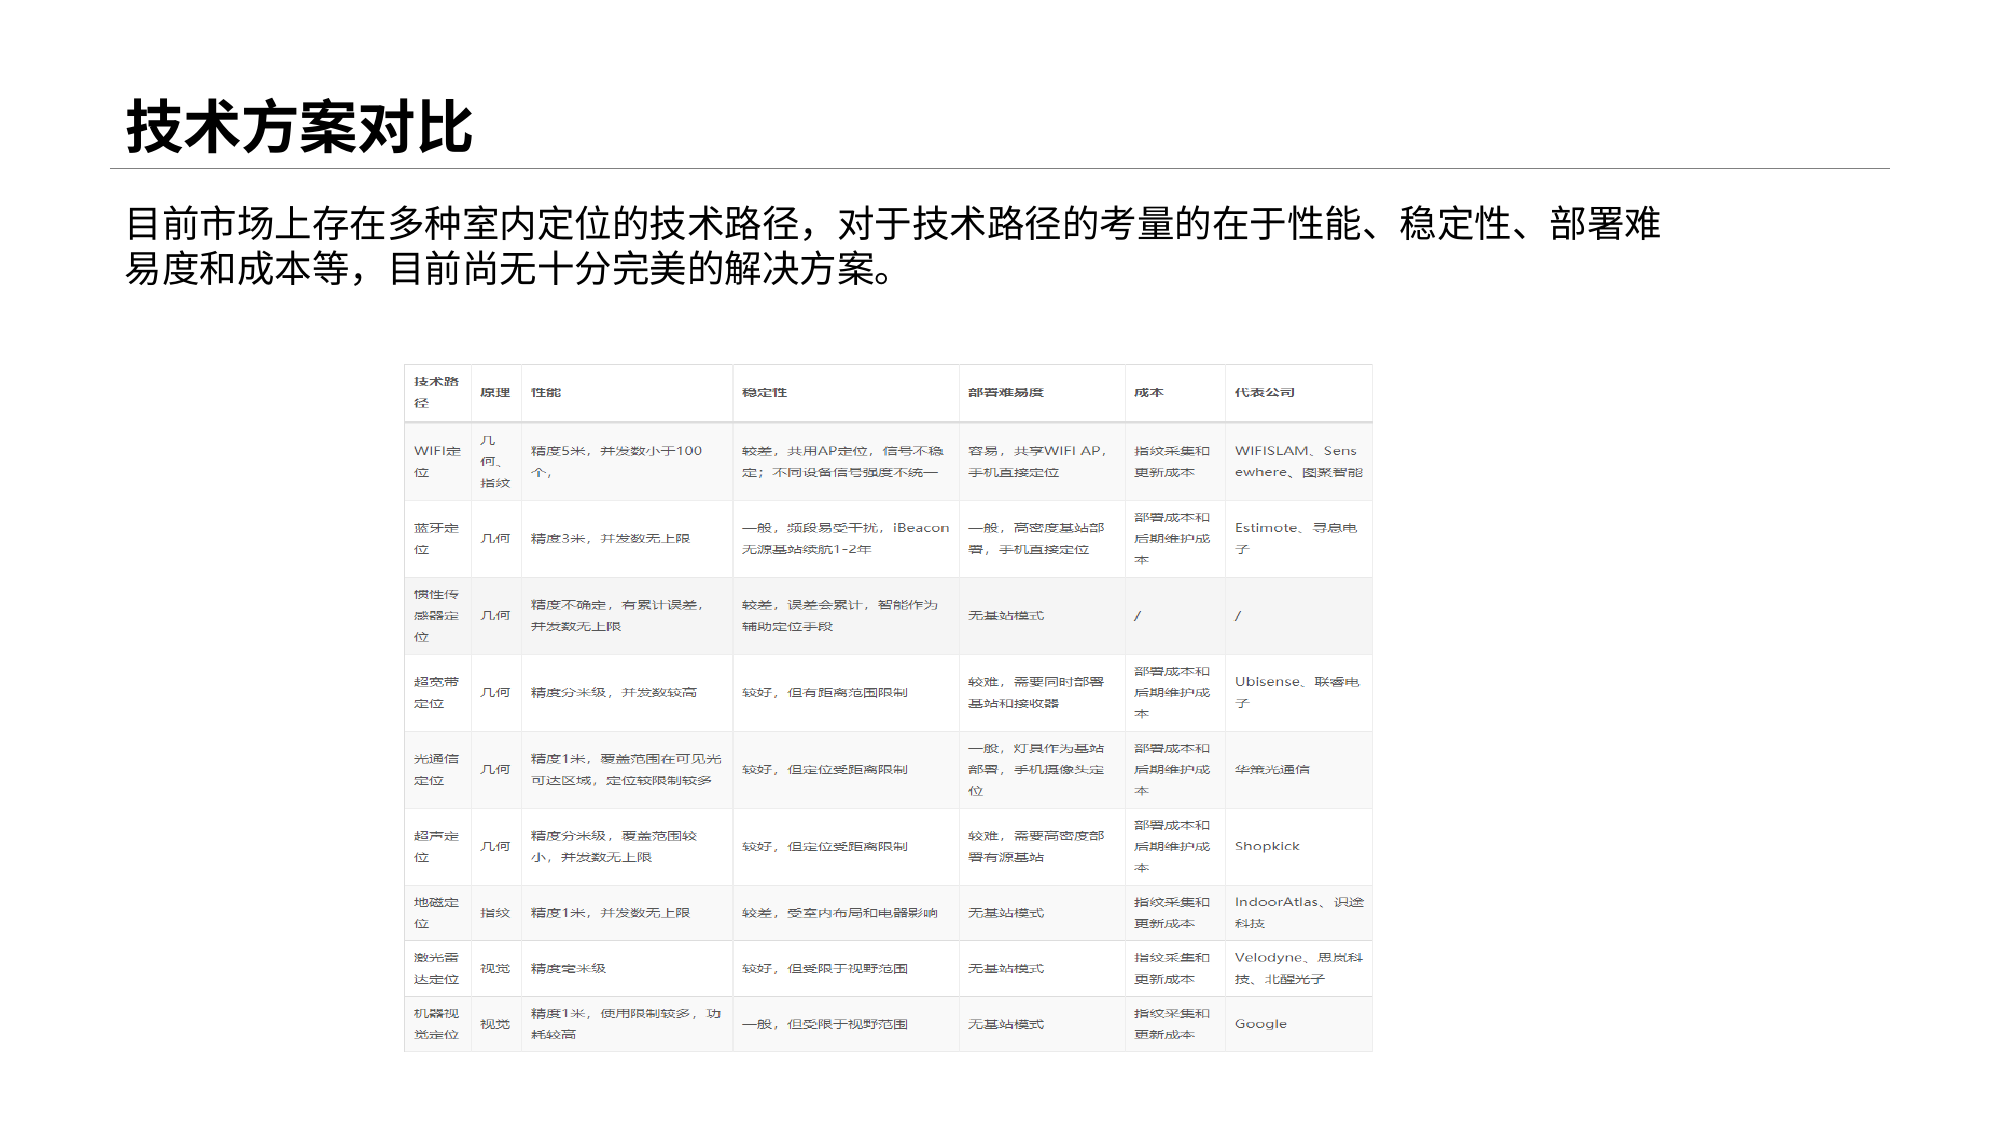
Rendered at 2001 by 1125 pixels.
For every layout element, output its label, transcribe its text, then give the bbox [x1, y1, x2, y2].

title 技术方案对比 [109, 0, 1890, 169]
picture [386, 350, 1388, 1058]
text_box 目前市场上存在多种室内定位的技术路径，对于技术路径的考量的在于性能、稳定性、部署难易度和成本等，目前尚无十分完美的解决方案。 [109, 192, 1706, 298]
